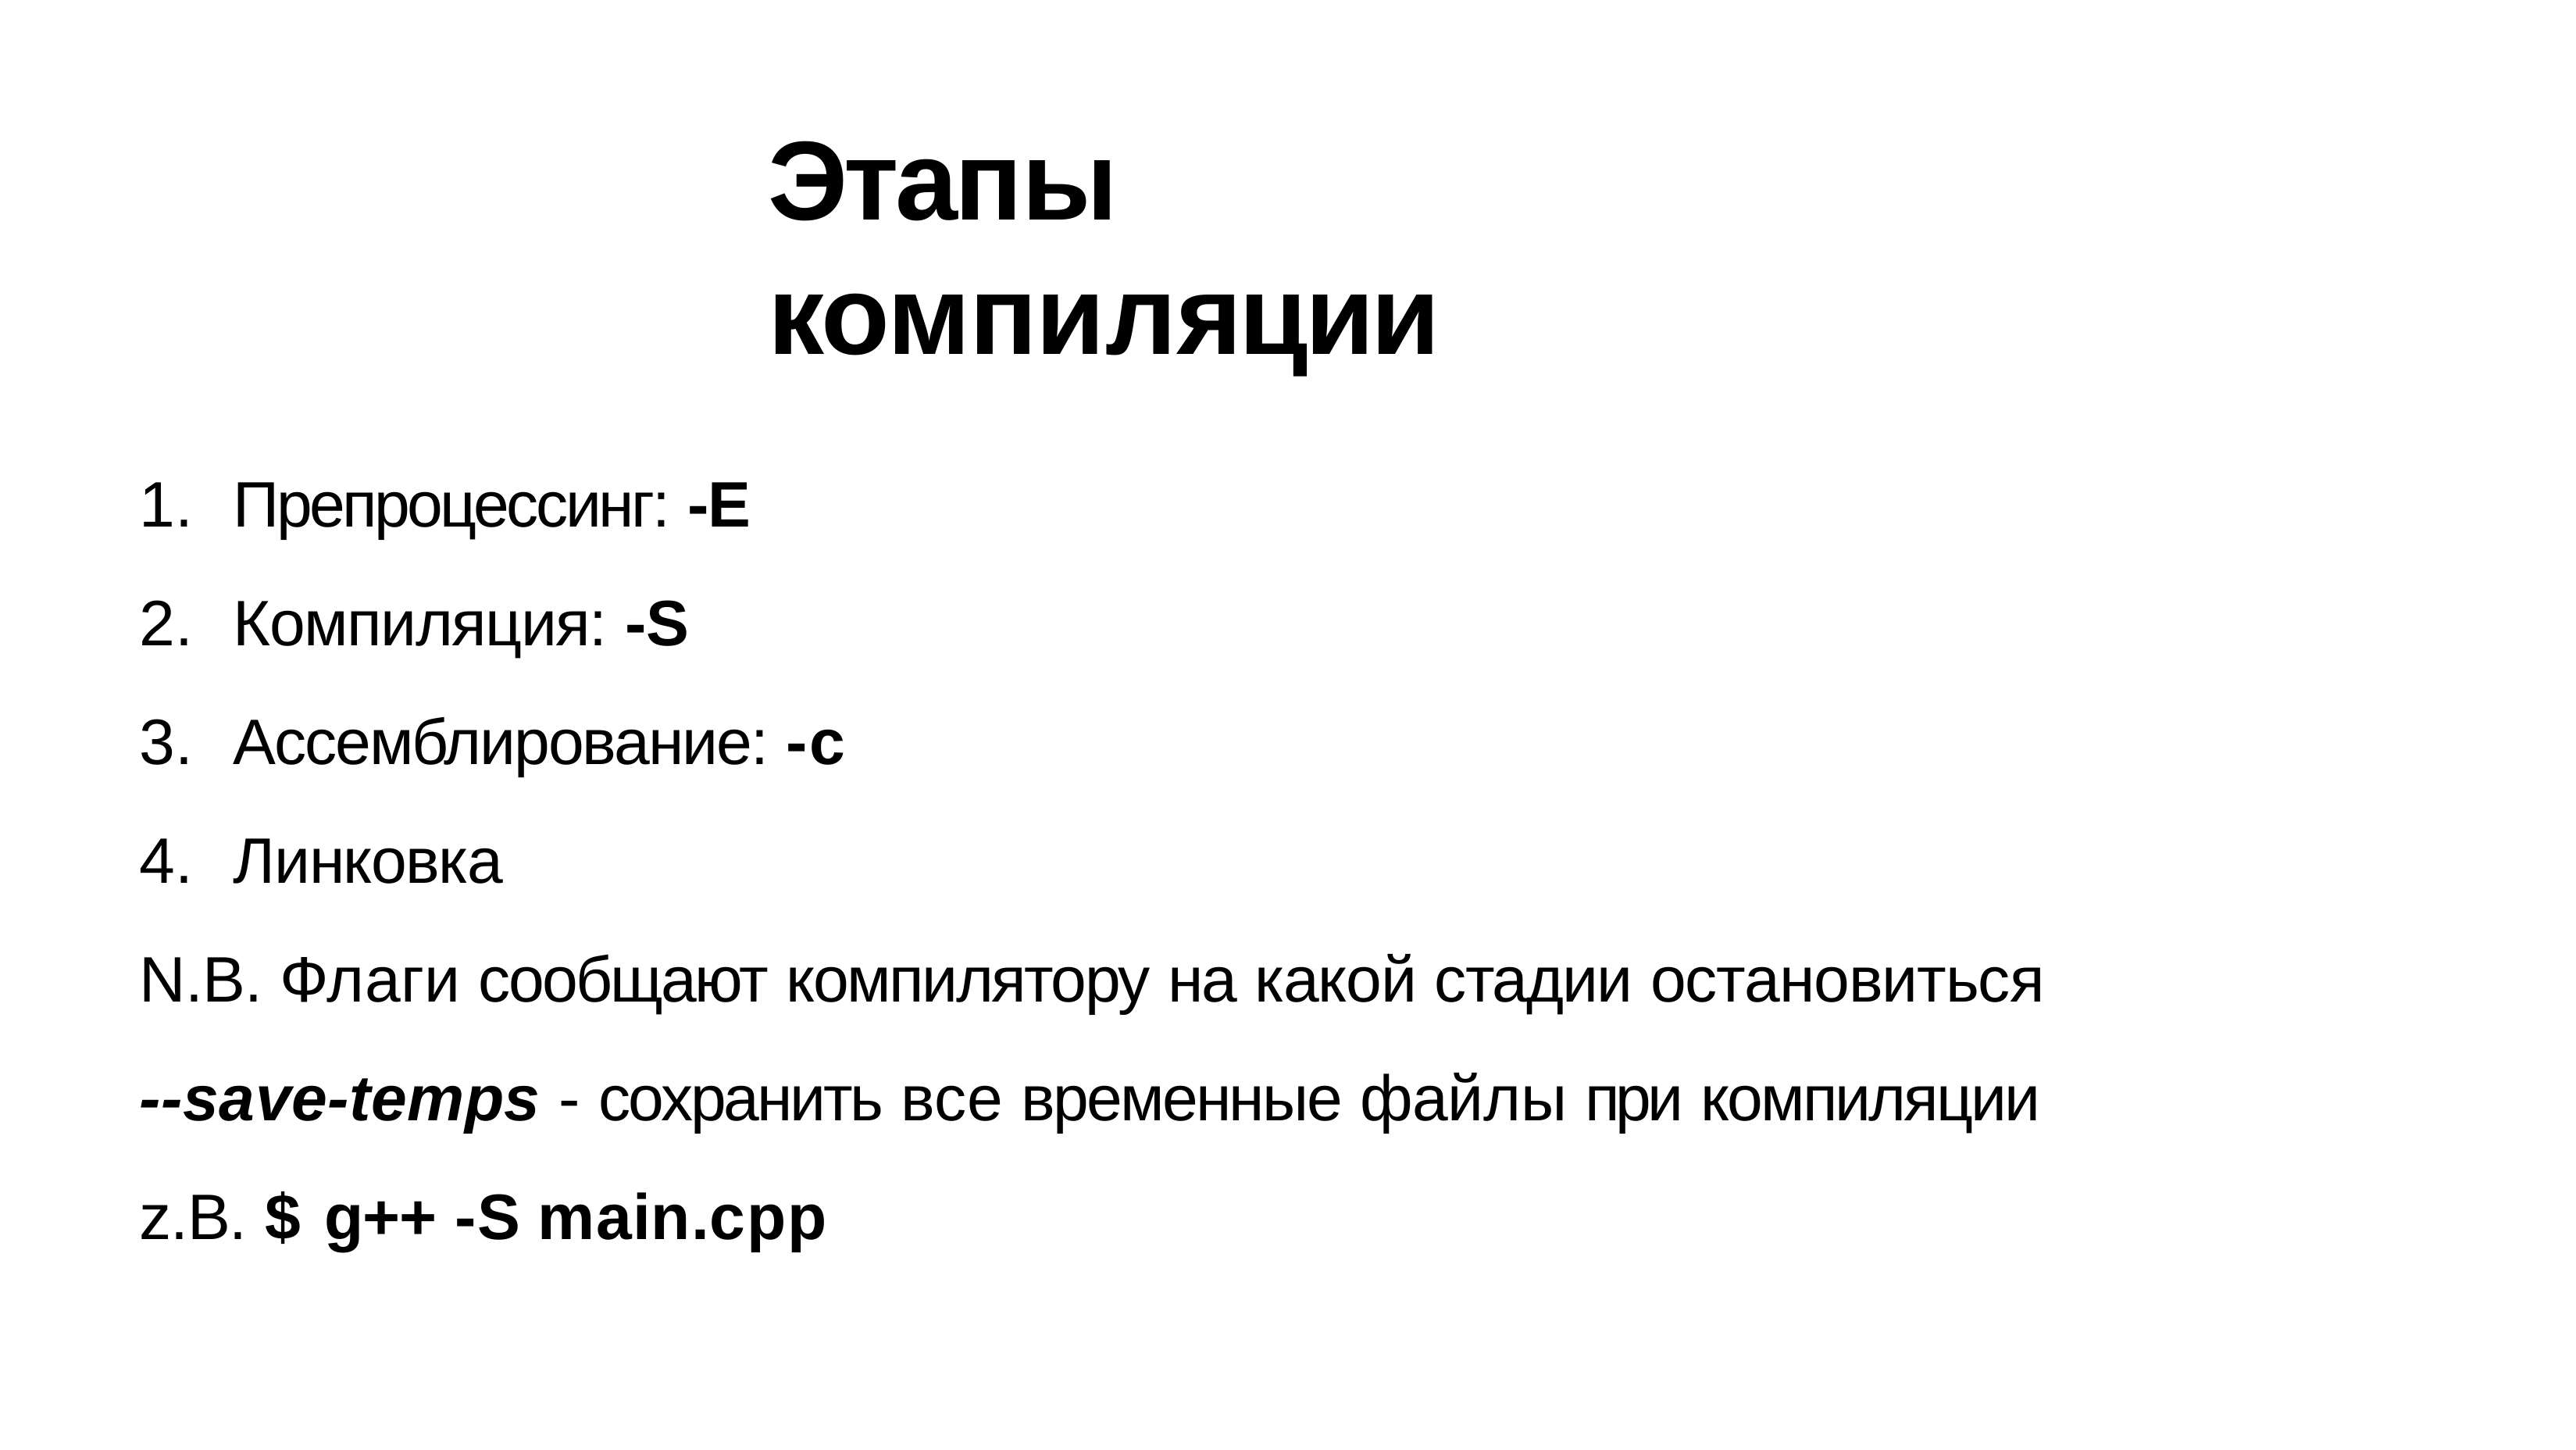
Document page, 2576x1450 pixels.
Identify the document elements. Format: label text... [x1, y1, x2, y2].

text_box Препроцессинг: -E Компиляция: -S Ассемблирование: -c Линковка N.B. Флаги сообщают компилятору на какой стадии остановиться --save-temps - сохранить все временные файлы при компиляции z.B. $ g++ -S main.cpp [137, 420, 2160, 1252]
title Этапы компиляции [766, 105, 1808, 377]
